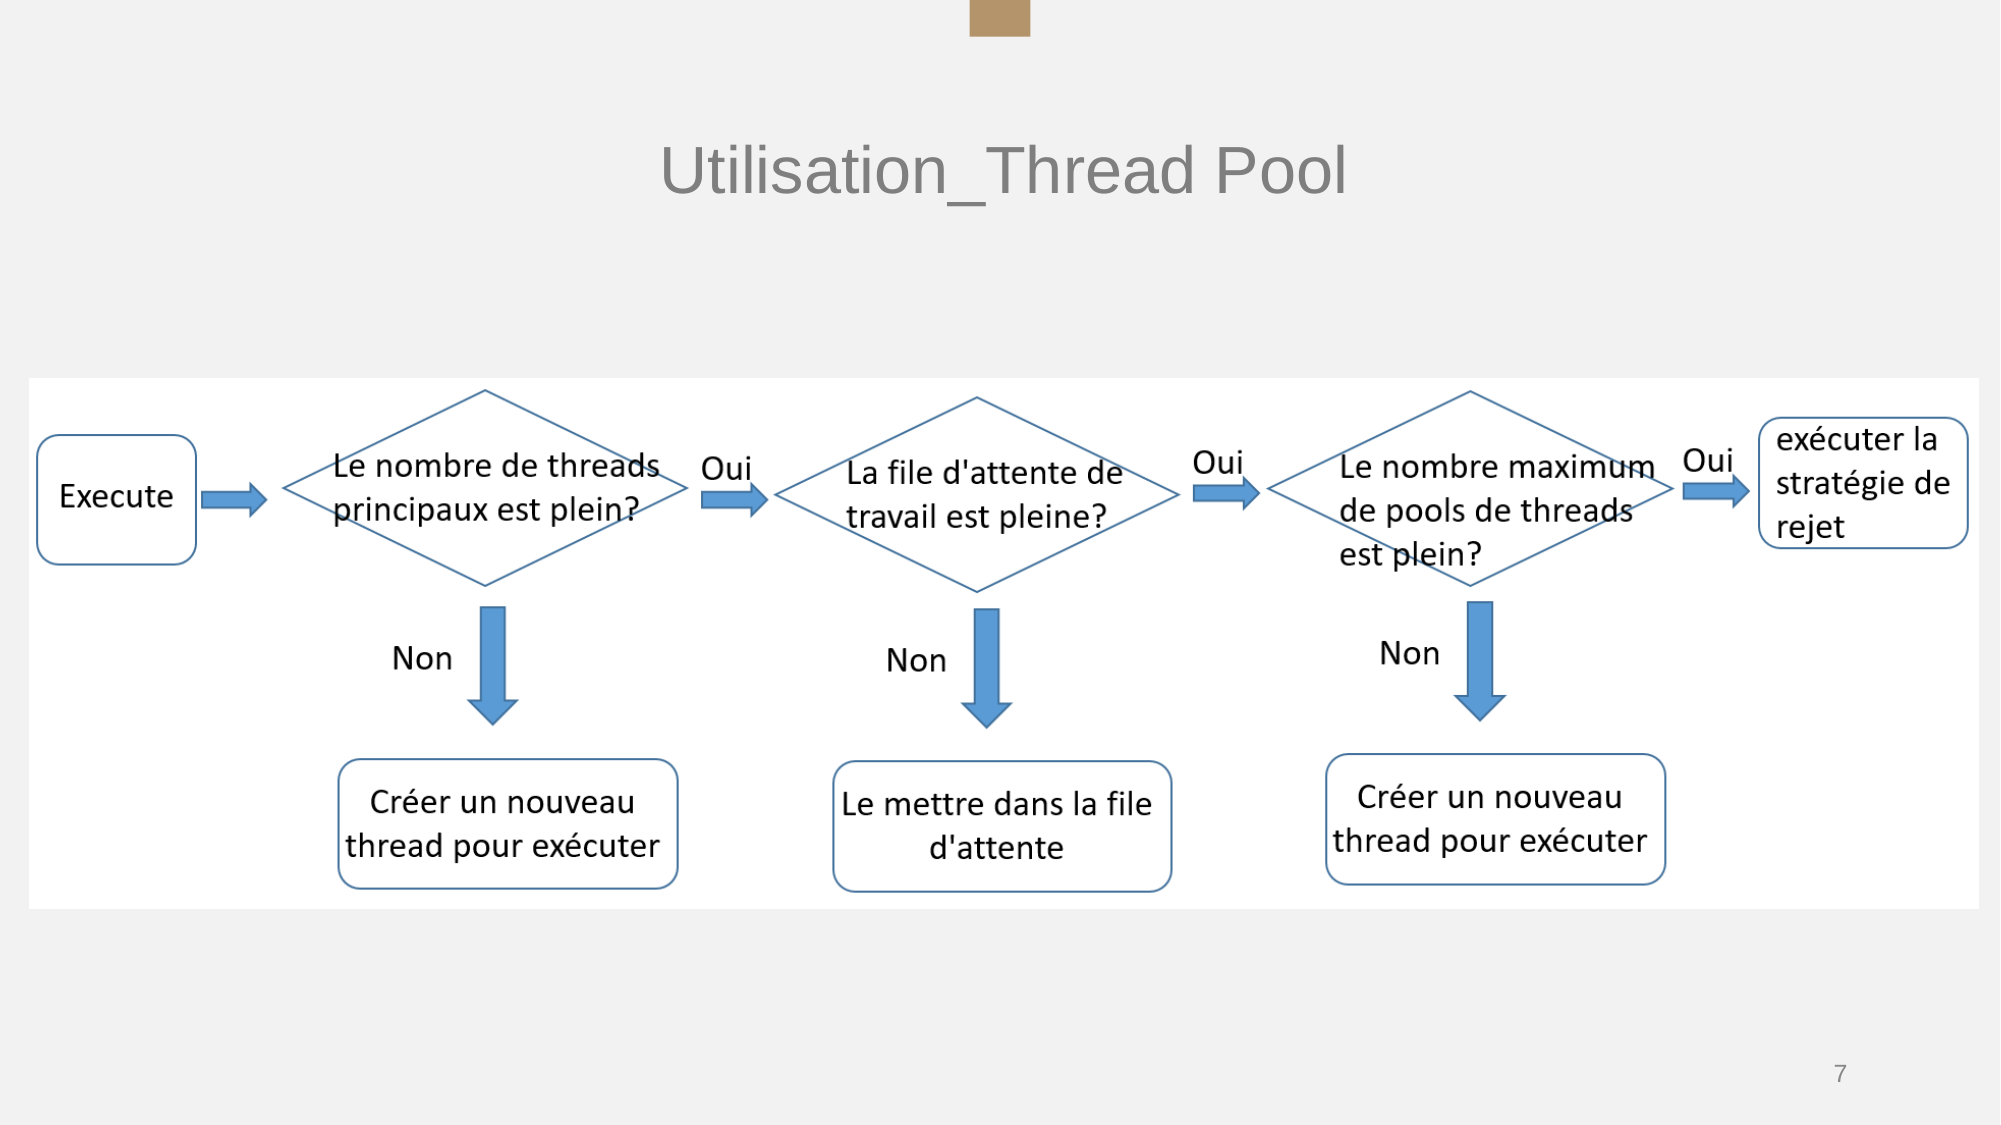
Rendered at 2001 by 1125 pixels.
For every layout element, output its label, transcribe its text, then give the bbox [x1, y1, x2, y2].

picture [28, 377, 1980, 909]
text_box [969, 0, 1031, 37]
text_box Utilisation_Thread Pool [640, 119, 1368, 184]
slide_number ‹#› [1412, 1042, 1863, 1103]
